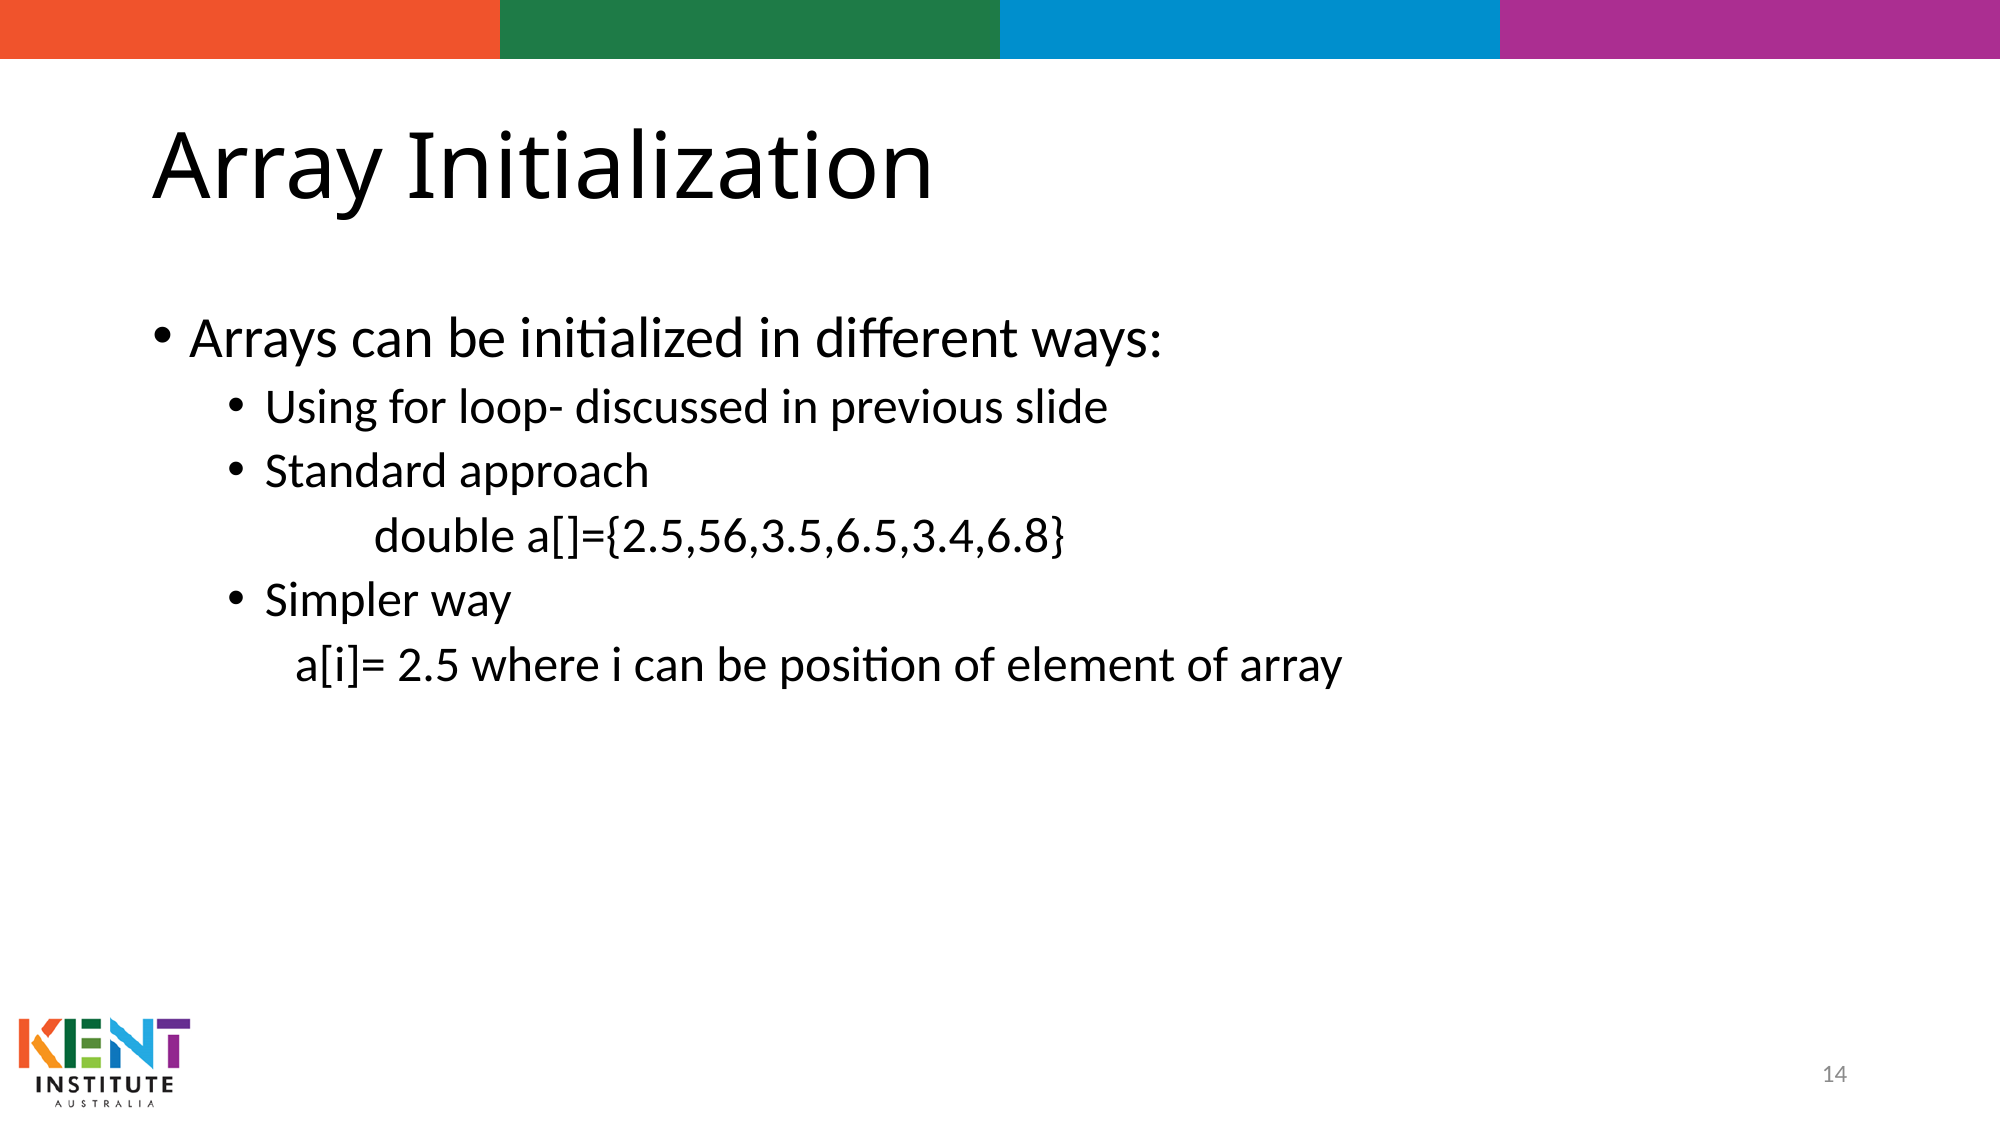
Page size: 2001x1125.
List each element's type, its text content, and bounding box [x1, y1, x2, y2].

picture [0, 1000, 208, 1125]
title Array Initialization [137, 59, 1863, 278]
slide_number 14 [1412, 1042, 1863, 1103]
list Arrays can be initialized in different ways: Using for loop- discussed in previous slide Standard approach double a[]={2.5,56,3.5,6.5,3.4,6.8} Simpler way a[i]= 2.5 where i can be position of element of array [137, 299, 1863, 1014]
